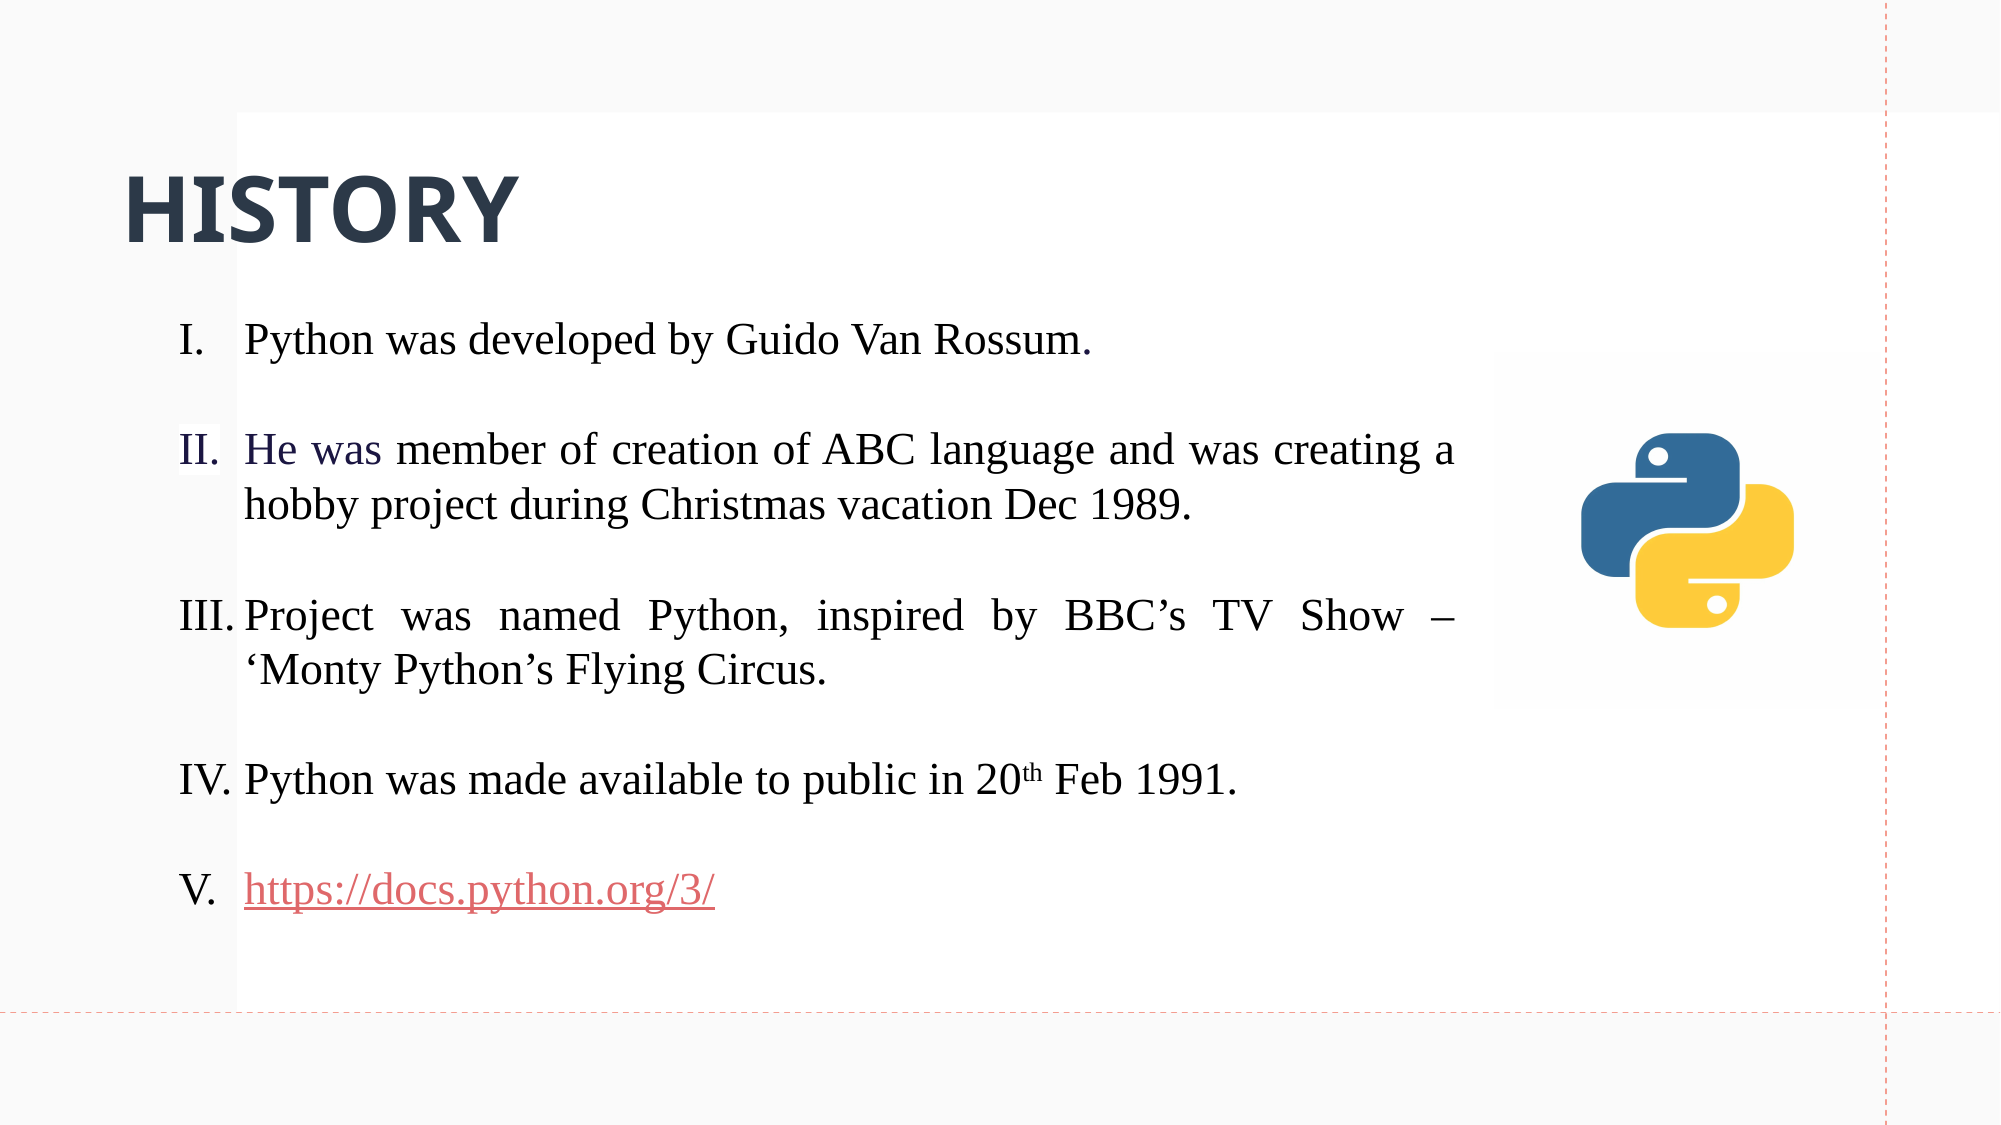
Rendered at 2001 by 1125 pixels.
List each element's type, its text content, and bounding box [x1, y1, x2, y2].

title HISTORY [106, 123, 1033, 302]
text_box Python was developed by Guido Van Rossum. He was member of creation of ABC language and was creating a hobby project during Christmas vacation Dec 1989. Project was named Python, inspired by BBC’s TV Show – ‘Monty Python’s Flying Circus. Python was made available to public in 20th Feb 1991. https://docs.python.org/3/ [163, 301, 1471, 1012]
picture [1494, 352, 1881, 709]
